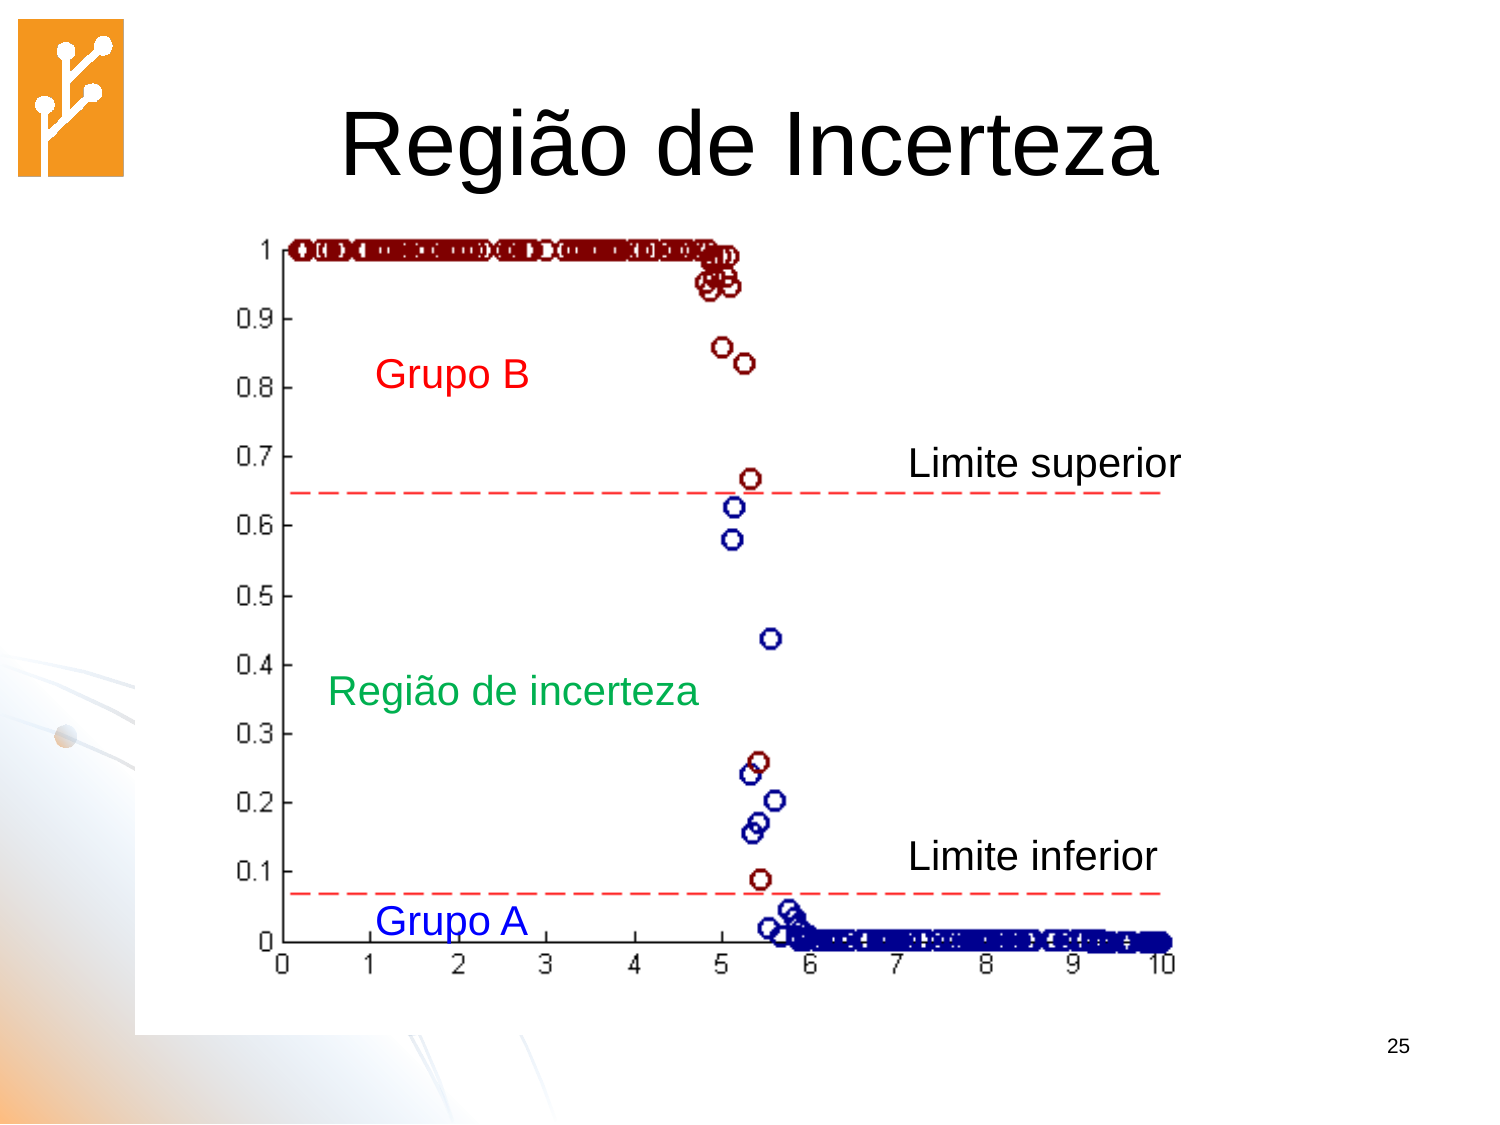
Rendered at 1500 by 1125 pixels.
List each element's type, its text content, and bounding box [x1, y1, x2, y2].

picture [135, 185, 1270, 1035]
slide_number 25 [1074, 1025, 1425, 1100]
title Região de Incerteza [75, 45, 1425, 233]
picture [17, 19, 124, 177]
